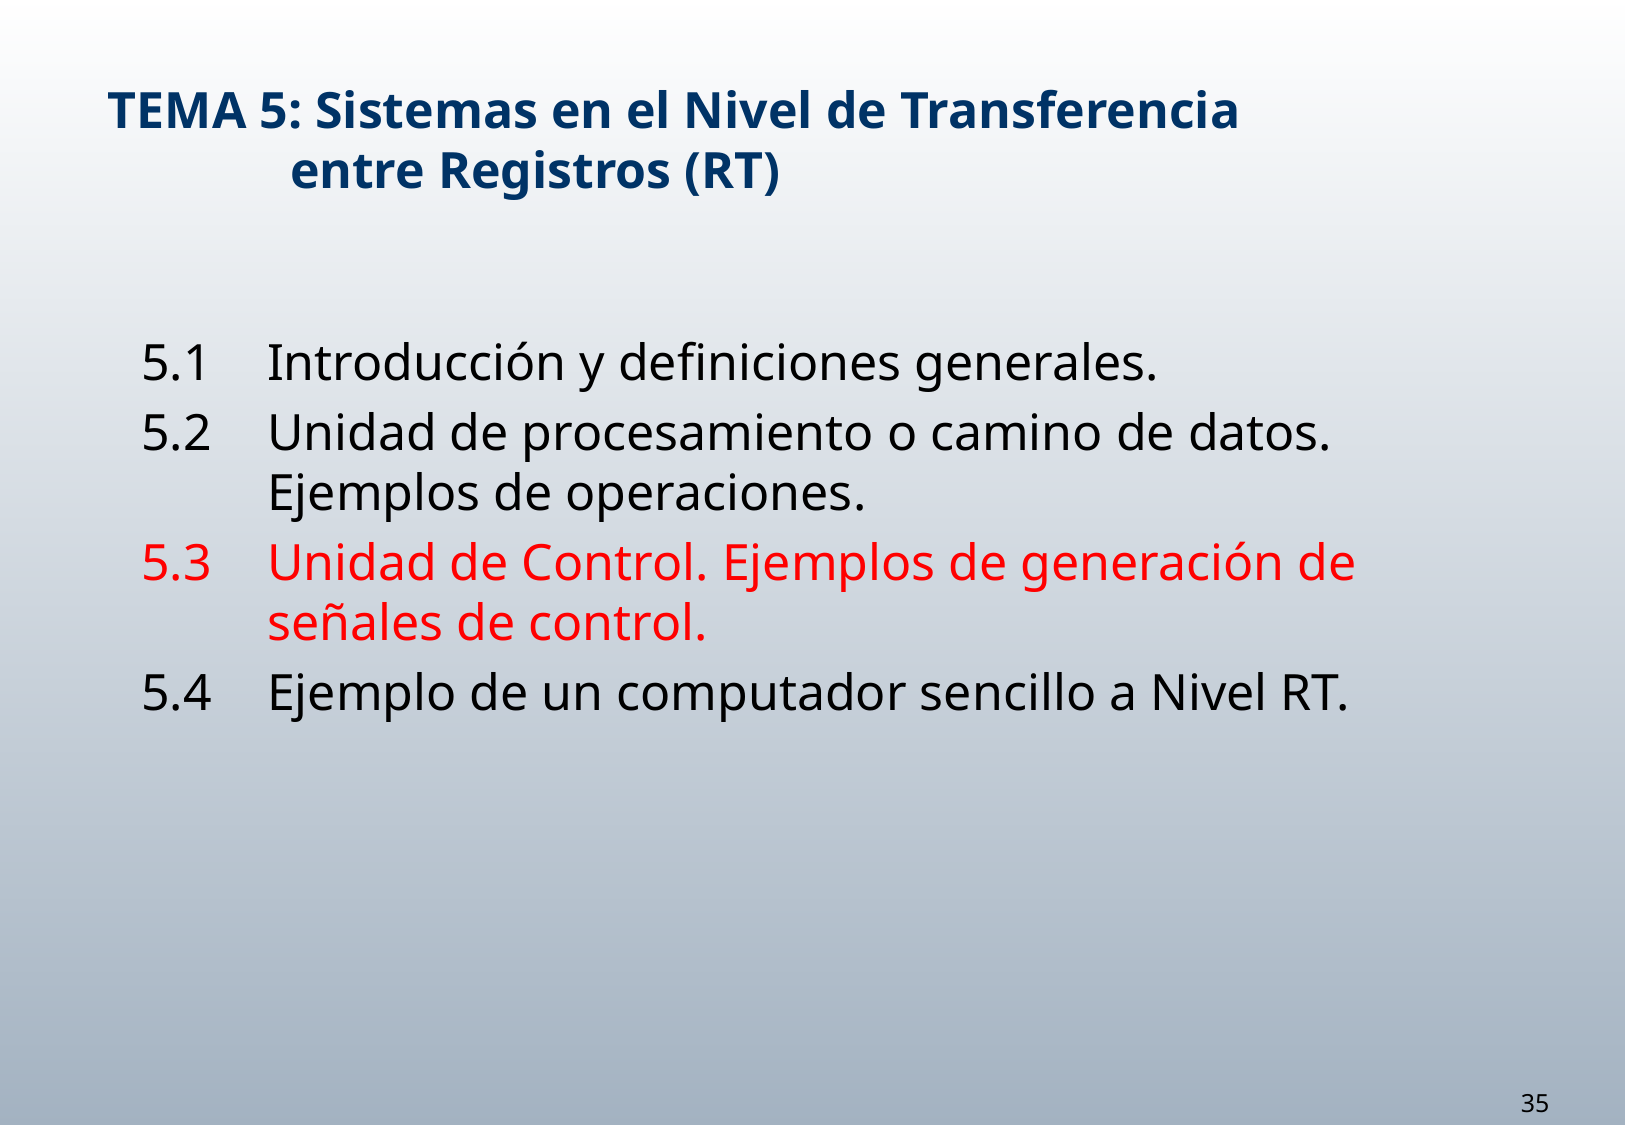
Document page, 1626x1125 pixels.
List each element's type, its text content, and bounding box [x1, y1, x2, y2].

list 5.1 Introducción y definiciones generales. 5.2 Unidad de procesamiento o camino de datos. Ejemplos de operaciones. 5.3 Unidad de Control. Ejemplos de generación de señales de control. 5.4 Ejemplo de un computador sencillo a Nivel RT. [126, 322, 1510, 1003]
text_box TEMA 5: Sistemas en el Nivel de Transferencia entre Registros (RT) [80, 35, 1462, 206]
